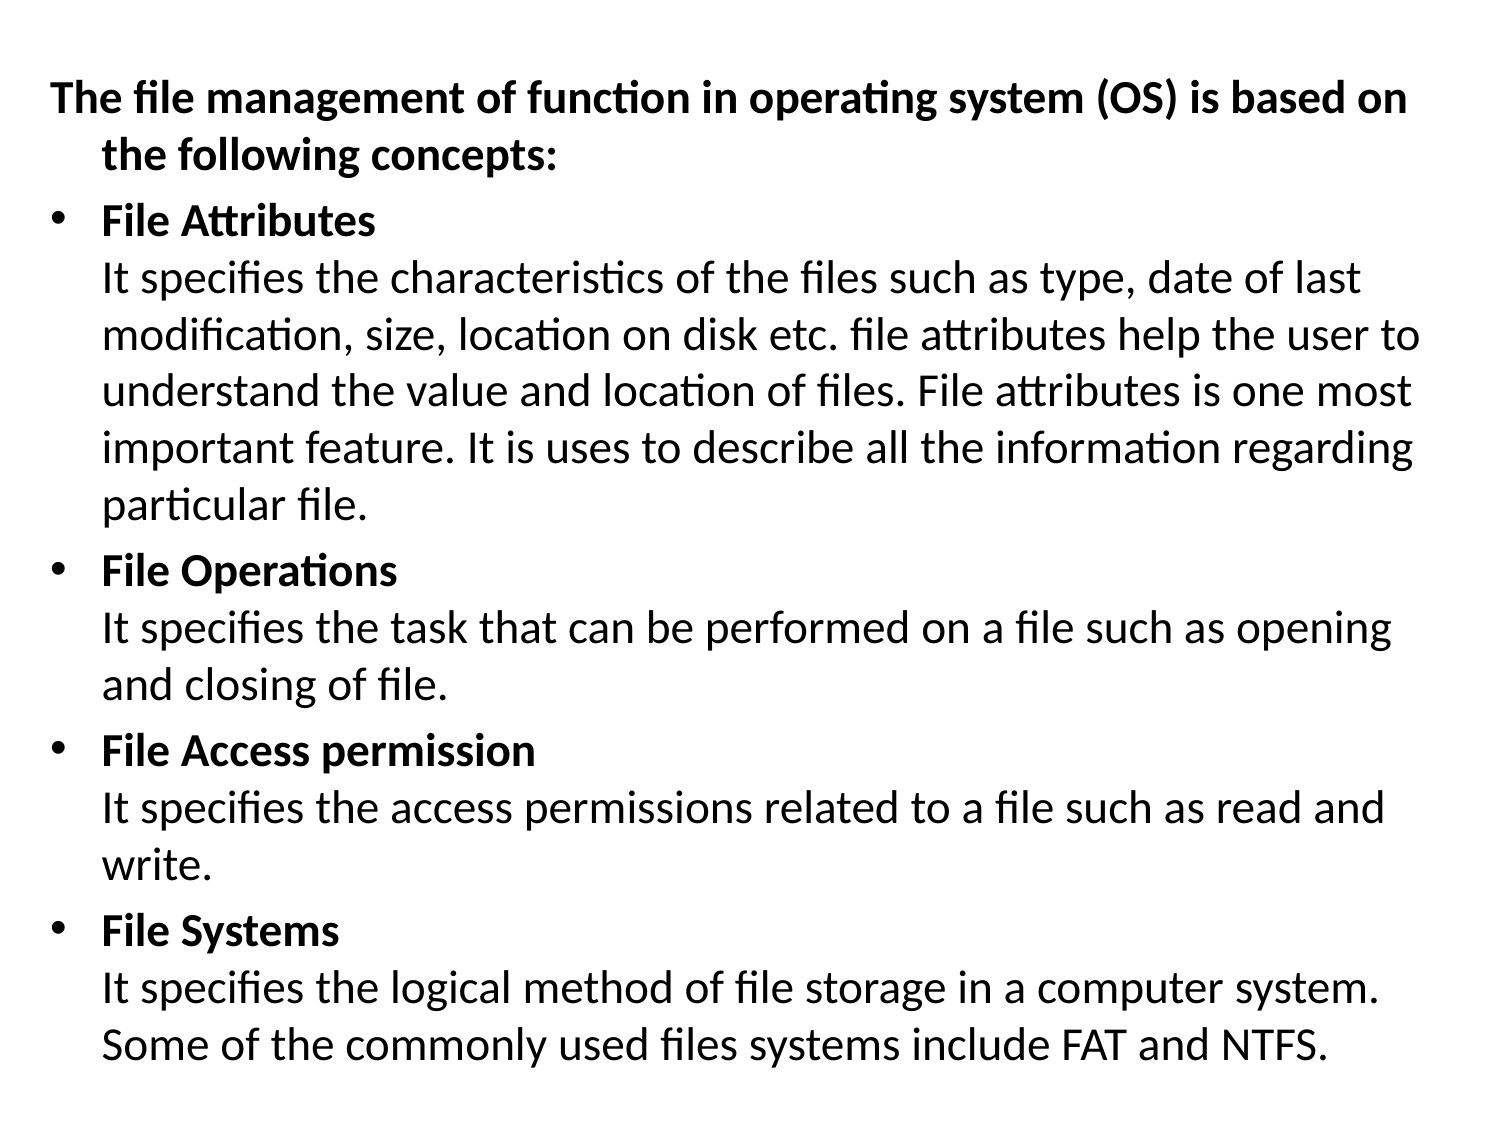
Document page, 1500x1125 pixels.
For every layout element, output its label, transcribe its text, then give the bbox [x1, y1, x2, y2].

list The file management of function in operating system (OS) is based on the following concepts: File Attributes It specifies the characteristics of the files such as type, date of last modification, size, location on disk etc. file attributes help the user to understand the value and location of files. File attributes is one most important feature. It is uses to describe all the information regarding particular file. File Operations It specifies the task that can be performed on a file such as opening and closing of file. File Access permission It specifies the access permissions related to a file such as read and write. File Systems It specifies the logical method of file storage in a computer system. Some of the commonly used files systems include FAT and NTFS. [35, 58, 1465, 1090]
